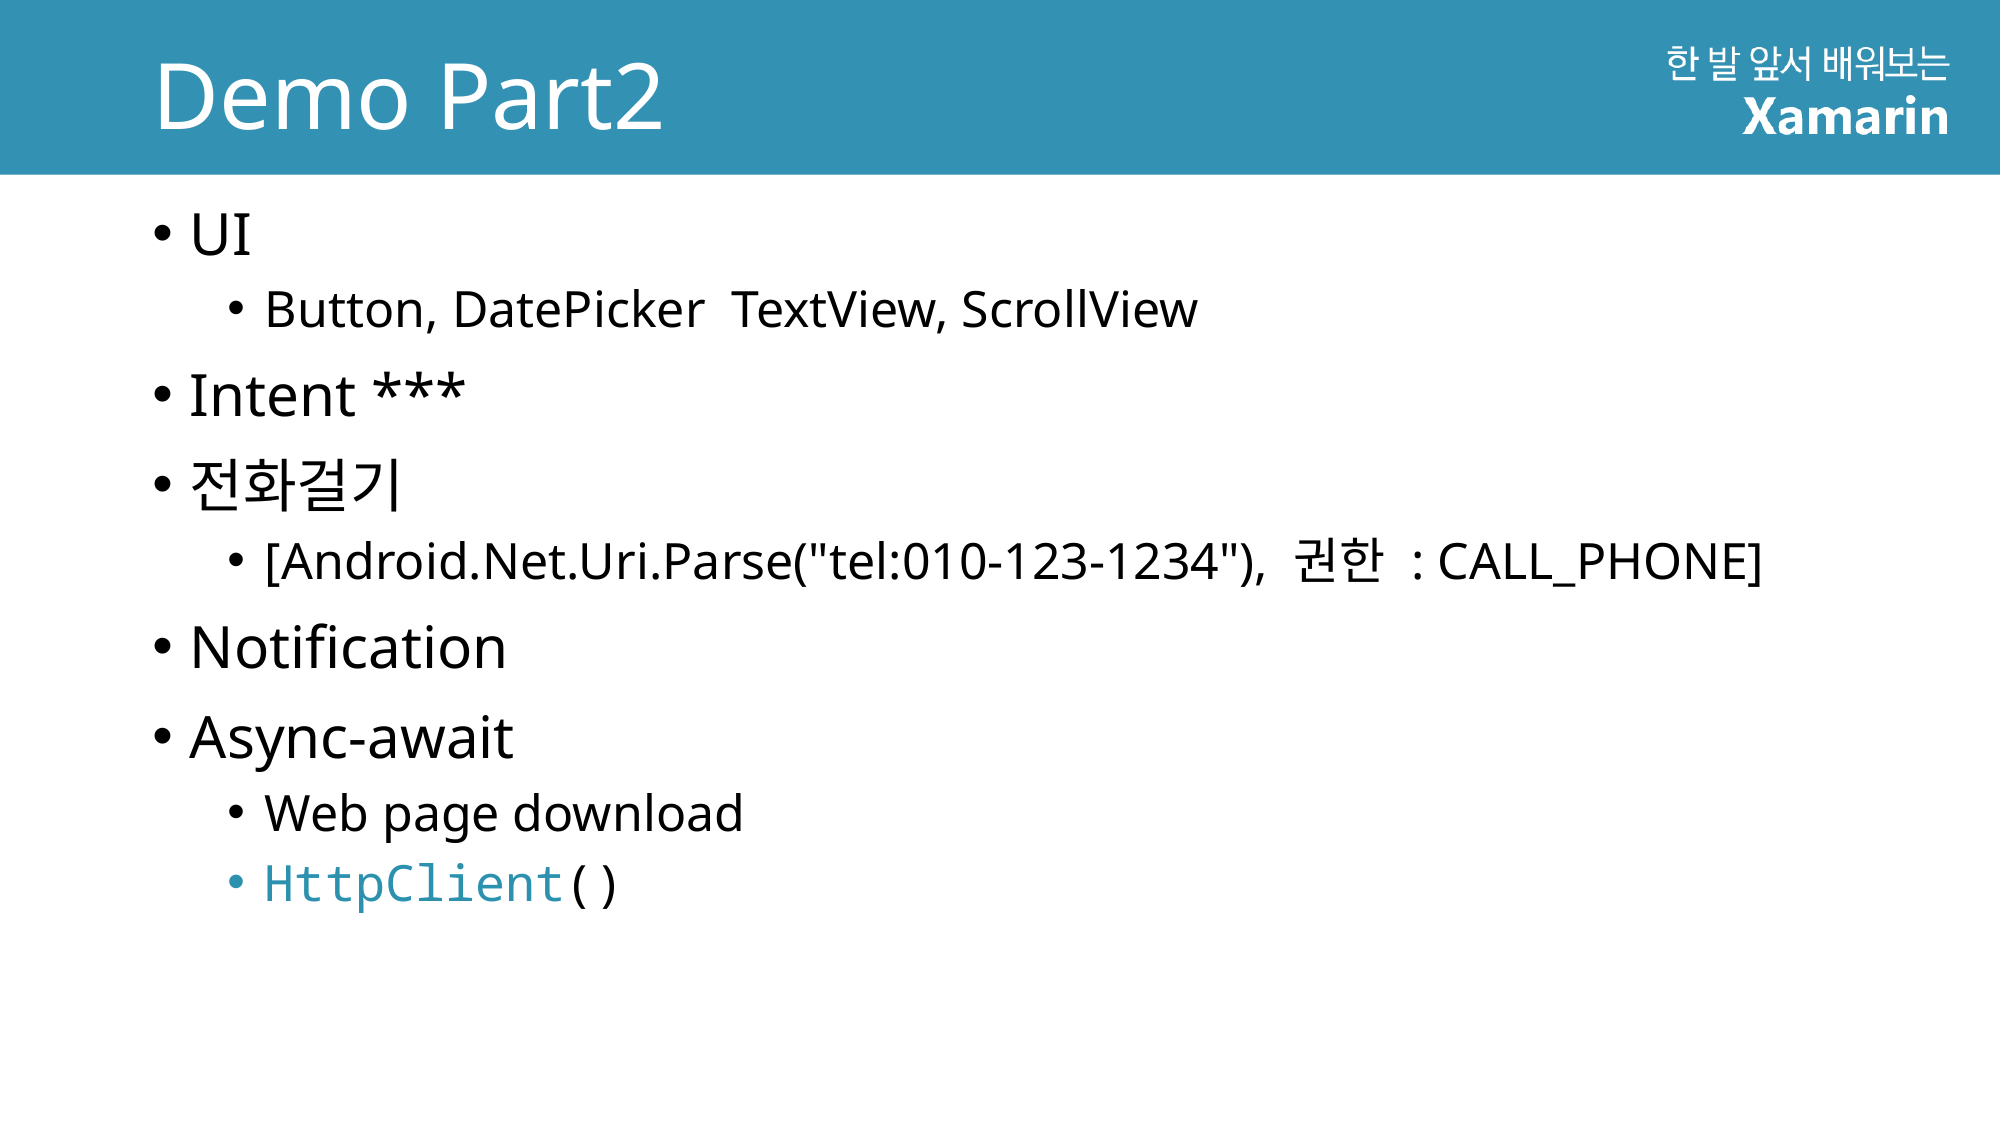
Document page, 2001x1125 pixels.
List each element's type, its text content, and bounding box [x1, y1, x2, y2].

title Demo Part2 [137, 25, 1863, 175]
picture [0, 0, 2000, 1125]
list UI Button, DatePicker TextView, ScrollView Intent *** 전화걸기 [Android.Net.Uri.Parse("tel:010-123-1234"), 권한 : CALL_PHONE] Notification Async-await Web page download HttpClient() [137, 189, 1863, 1092]
